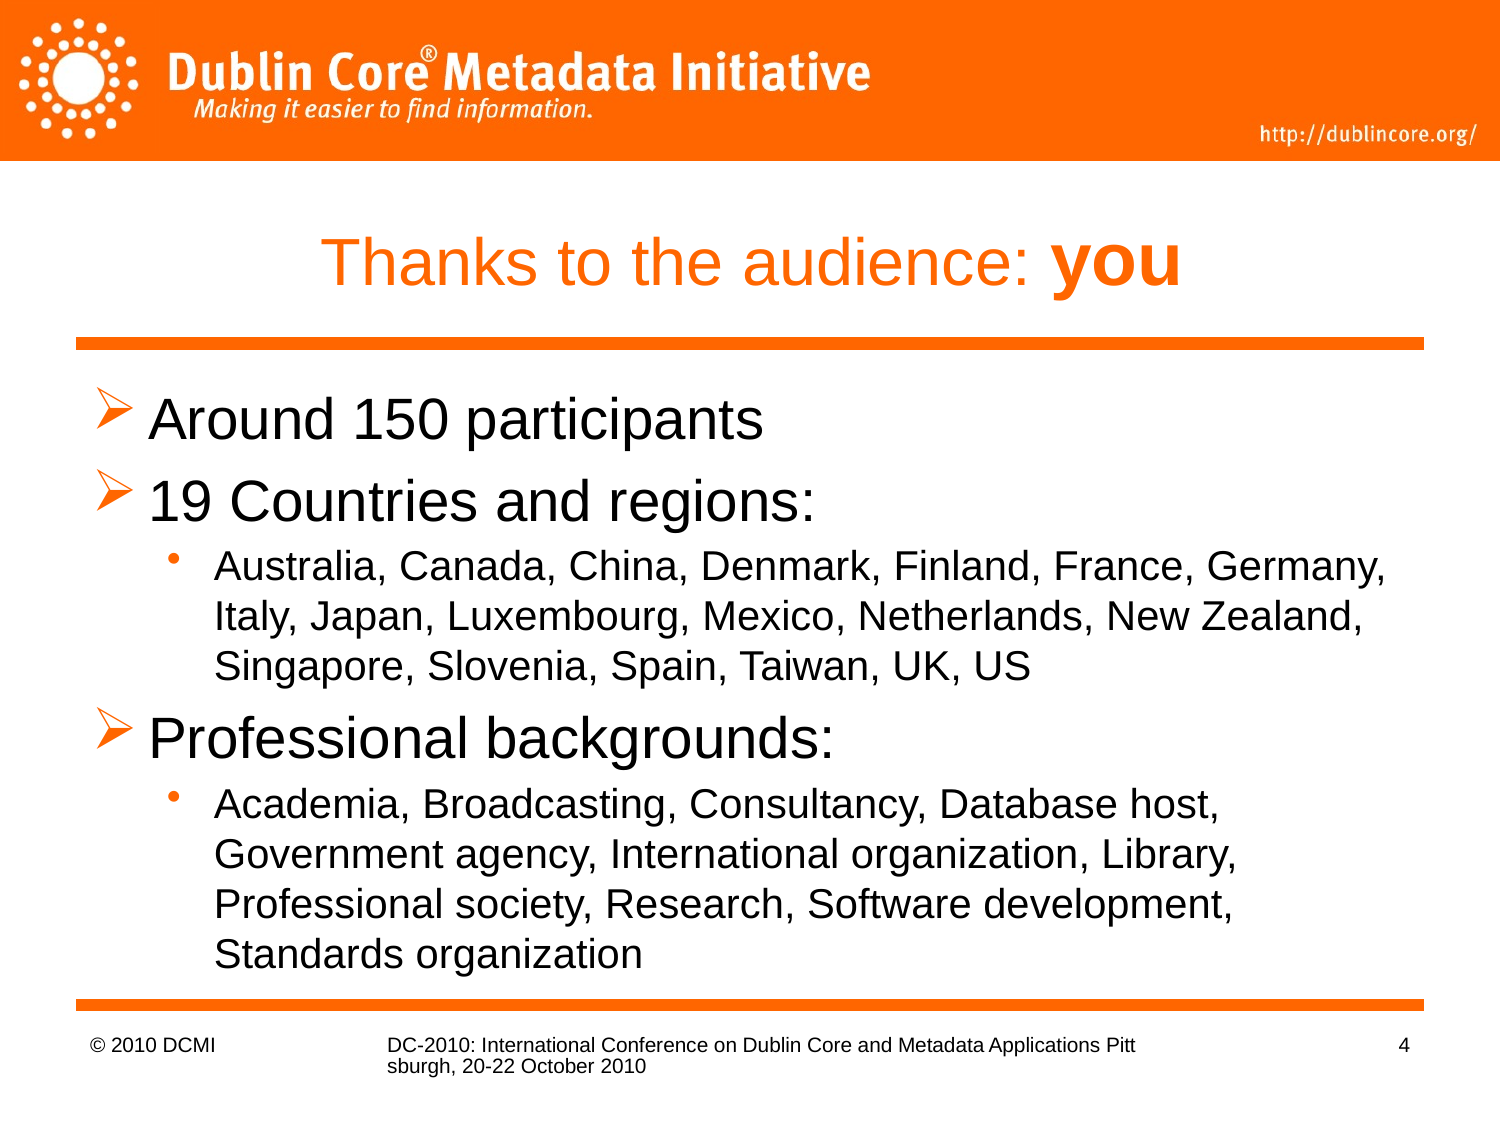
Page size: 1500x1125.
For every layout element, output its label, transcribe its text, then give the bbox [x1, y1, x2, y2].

picture [76, 999, 1424, 1011]
slide_number 4 [1163, 1024, 1426, 1103]
footer DC-2010: International Conference on Dublin Core and Metadata Applications Pittsburgh, 20-22 October 2010 [371, 1024, 1152, 1103]
picture [0, 0, 1500, 161]
picture [76, 337, 1424, 350]
slide_number © 2010 DCMI [74, 1024, 361, 1103]
title Thanks to the audience: you [76, 196, 1428, 315]
list Around 150 participants 19 Countries and regions: Australia, Canada, China, Denmark, Finland, France, Germany, Italy, Japan, Luxembourg, Mexico, Netherlands, New Zealand, Singapore, Slovenia, Spain, Taiwan, UK, US Professional backgrounds: Academia, Broadcasting, Consultancy, Database host, Government agency, International organization, Library, Professional society, Research, Software development, Standards organization [76, 373, 1428, 977]
